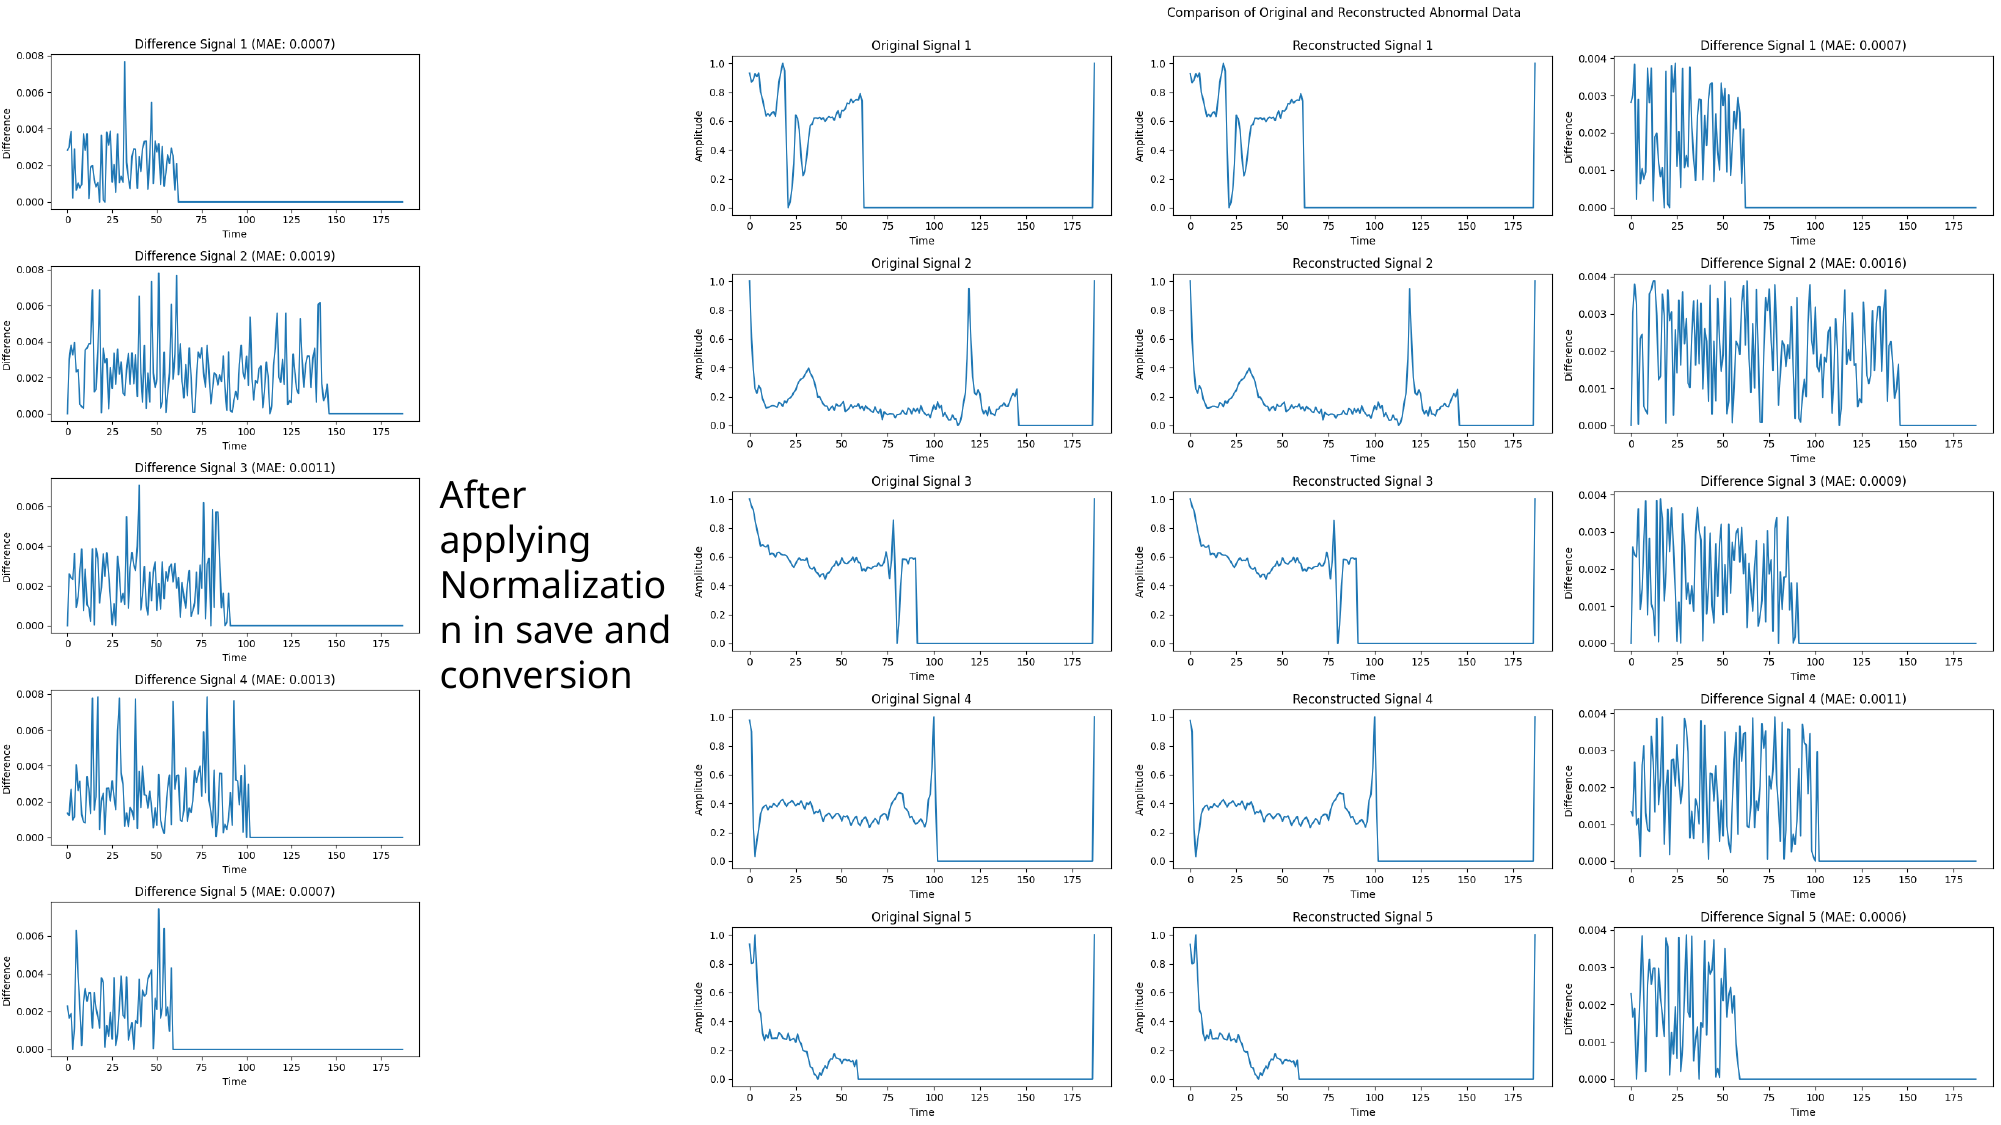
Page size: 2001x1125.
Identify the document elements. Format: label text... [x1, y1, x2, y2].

picture [687, 0, 2000, 1125]
picture [0, 0, 426, 1095]
text_box After applying Normalization in save and conversion [426, 463, 687, 704]
